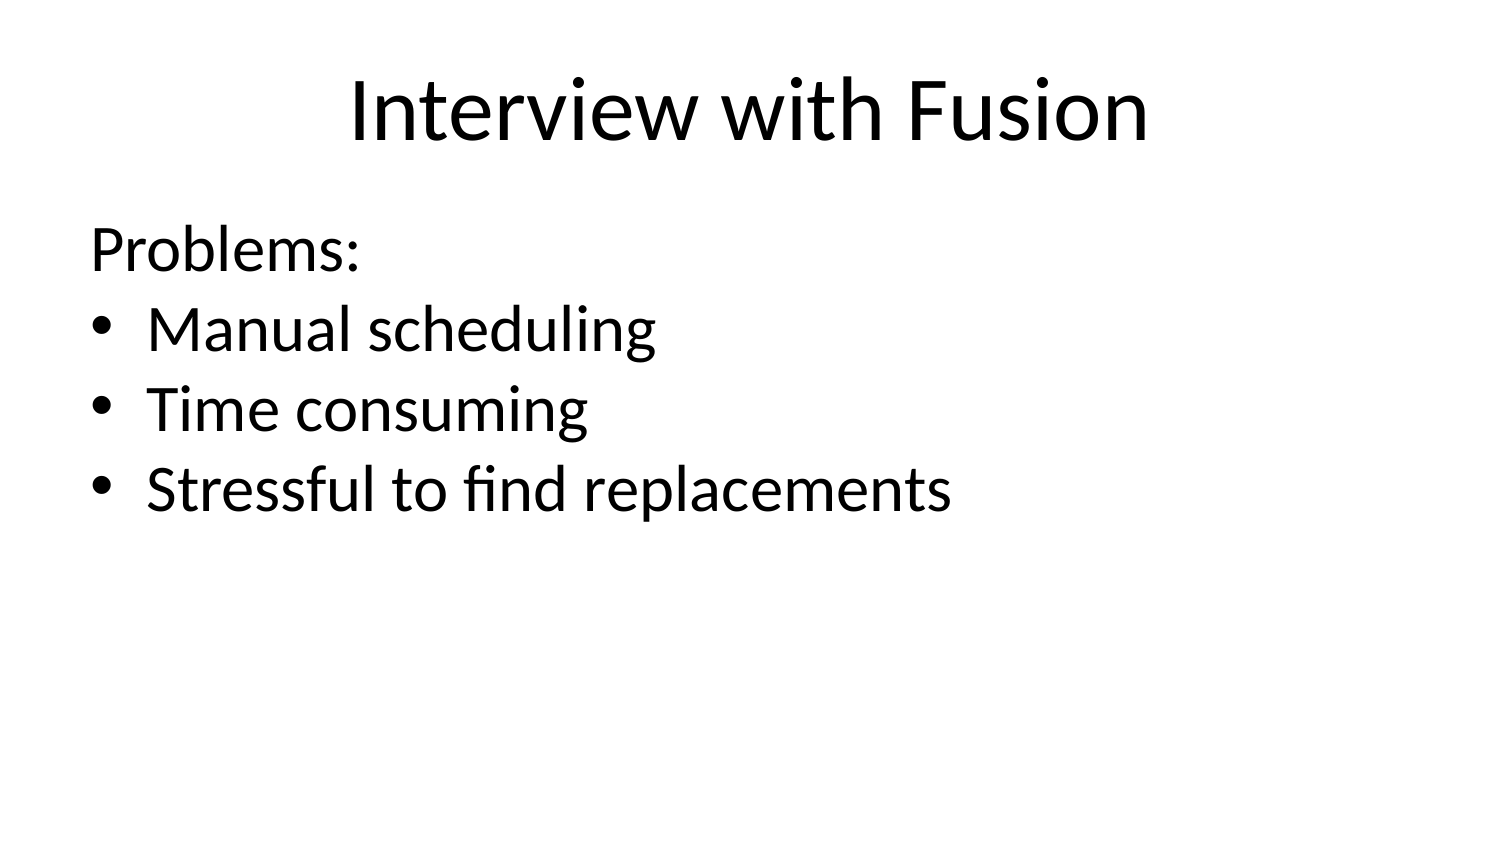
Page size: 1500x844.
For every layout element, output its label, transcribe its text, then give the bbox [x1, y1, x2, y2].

list Problems: Manual scheduling Time consuming Stressful to find replacements [75, 196, 1425, 754]
title Interview with Fusion [75, 33, 1425, 175]
